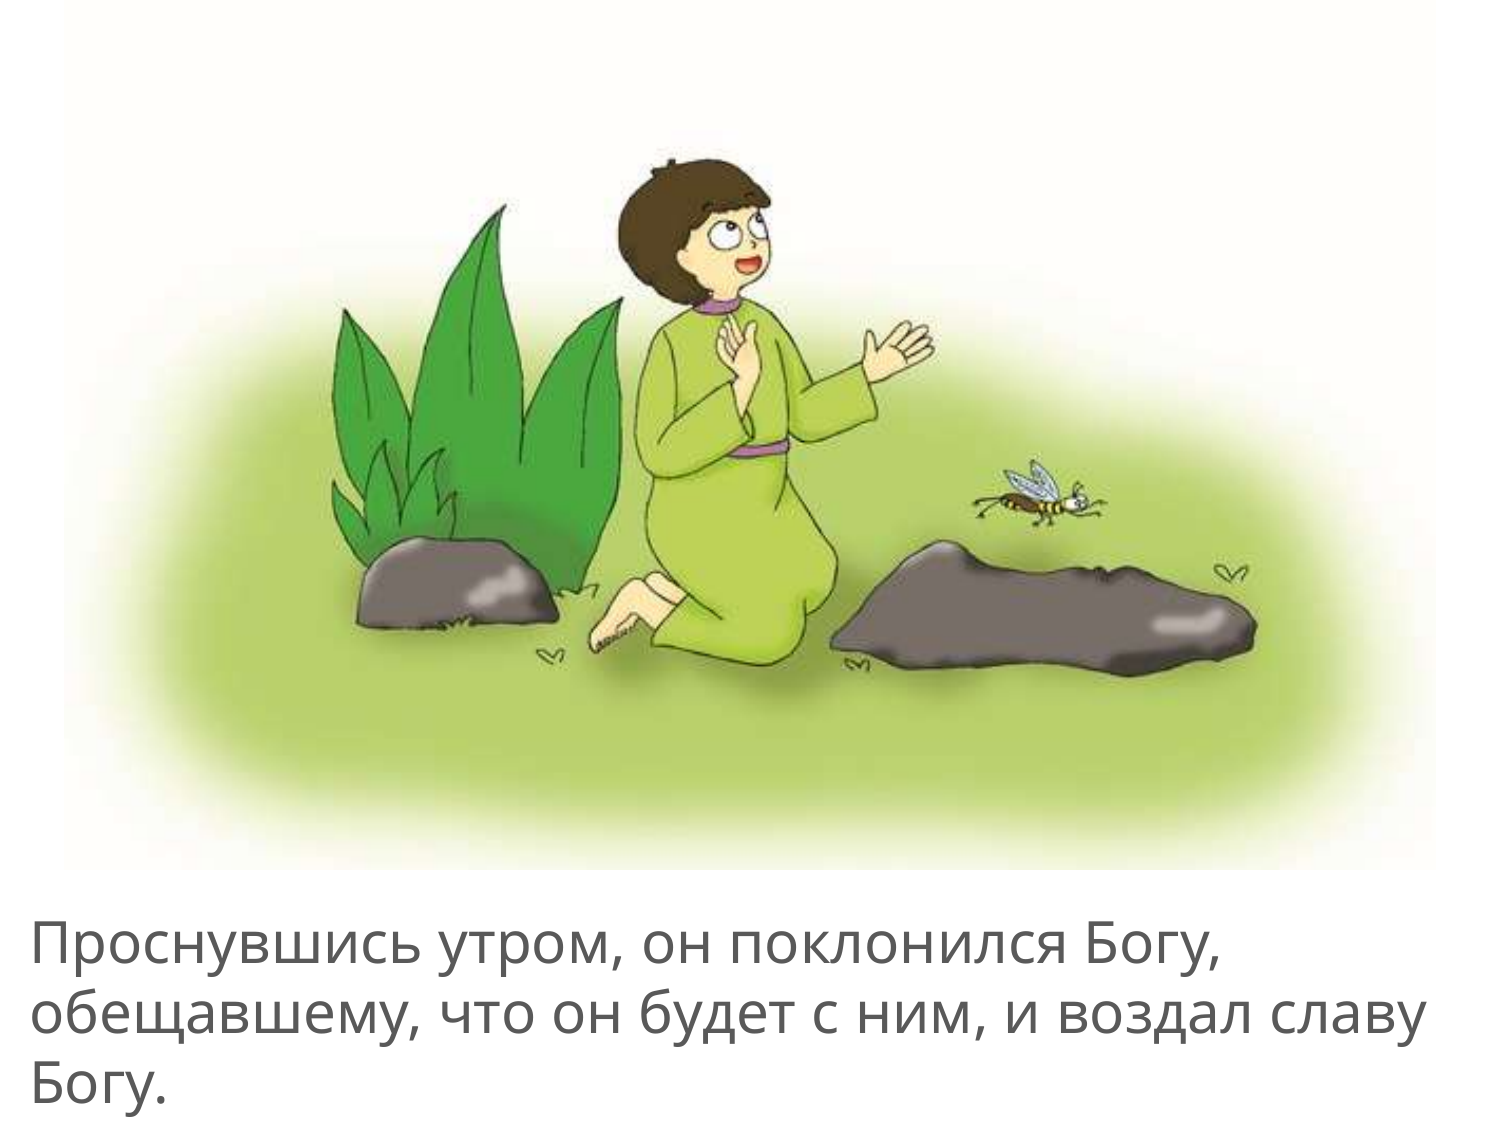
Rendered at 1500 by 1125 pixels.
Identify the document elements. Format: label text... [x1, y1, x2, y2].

text_box Проснувшись утром, он поклонился Богу, обещавшему, что он будет с ним, и воздал славу Богу. [14, 897, 1500, 1123]
picture [64, 0, 1436, 870]
